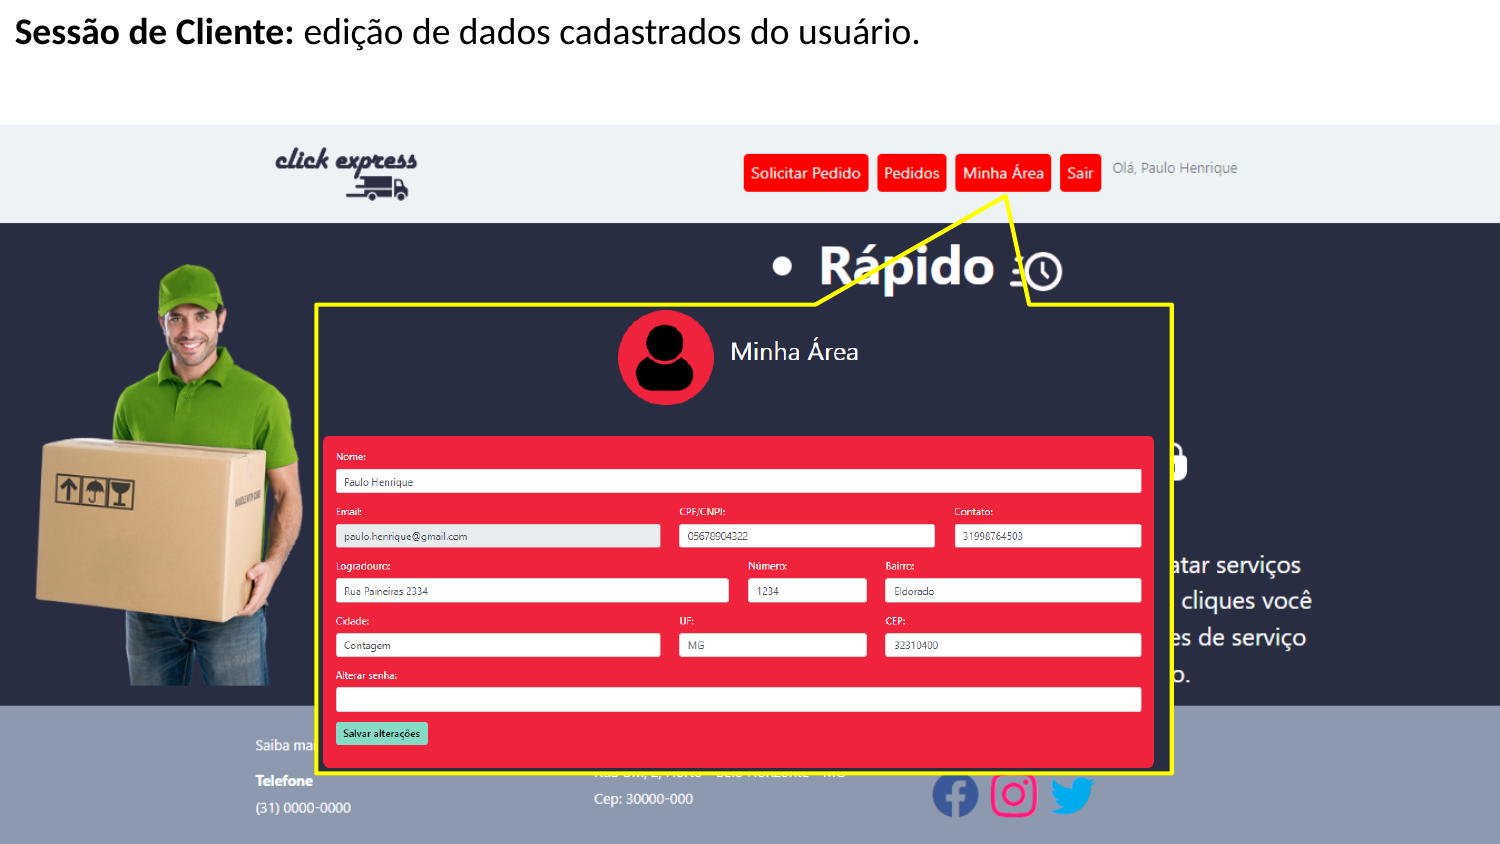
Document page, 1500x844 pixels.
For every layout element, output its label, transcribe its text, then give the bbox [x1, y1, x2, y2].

picture [0, 125, 1500, 844]
text_box Sessão de Cliente: edição de dados cadastrados do usuário. [0, 0, 1383, 60]
